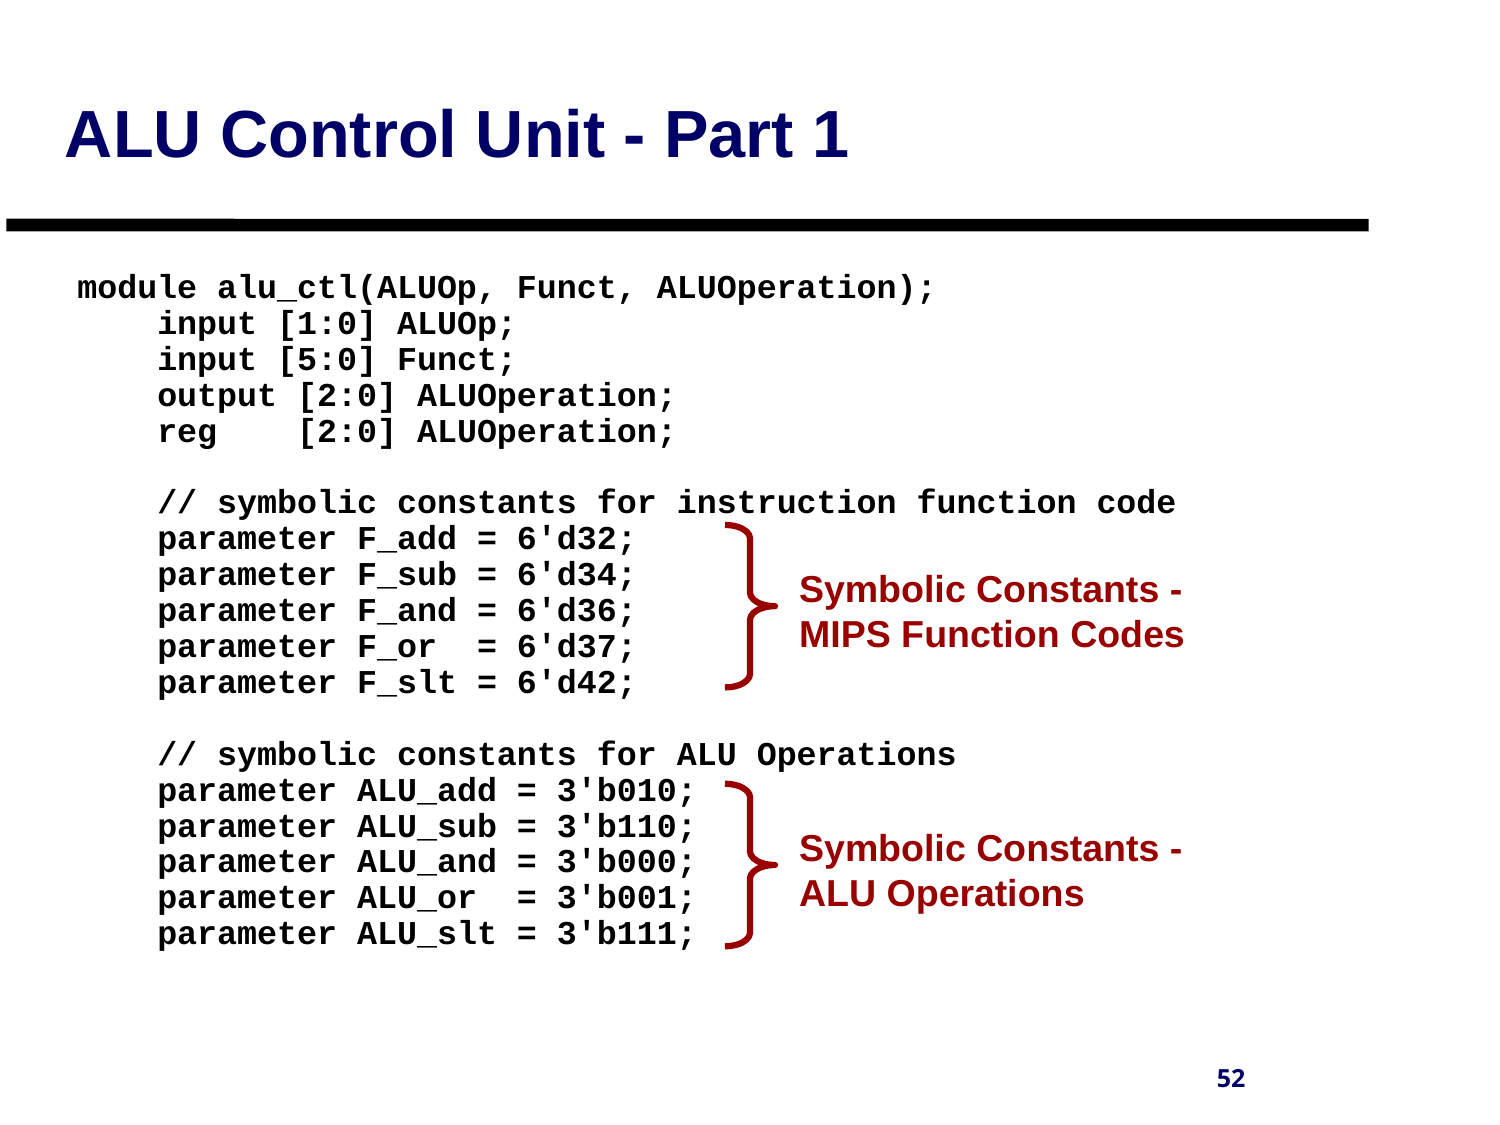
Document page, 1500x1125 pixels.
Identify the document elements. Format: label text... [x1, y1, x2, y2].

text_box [724, 783, 1199, 947]
slide_number 52 [1074, 1054, 1388, 1114]
list module alu_ctl(ALUOp, Funct, ALUOperation); input [1:0] ALUOp; input [5:0] Funct; output [2:0] ALUOperation; reg [2:0] ALUOperation; // symbolic constants for instruction function code parameter F_add = 6'd32; parameter F_sub = 6'd34; parameter F_and = 6'd36; parameter F_or = 6'd37; parameter F_slt = 6'd42; // symbolic constants for ALU Operations parameter ALU_add = 3'b010; parameter ALU_sub = 3'b110; parameter ALU_and = 3'b000; parameter ALU_or = 3'b001; parameter ALU_slt = 3'b111; [61, 261, 1388, 1044]
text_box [724, 524, 1201, 688]
title ALU Control Unit - Part 1 [49, 36, 1388, 226]
